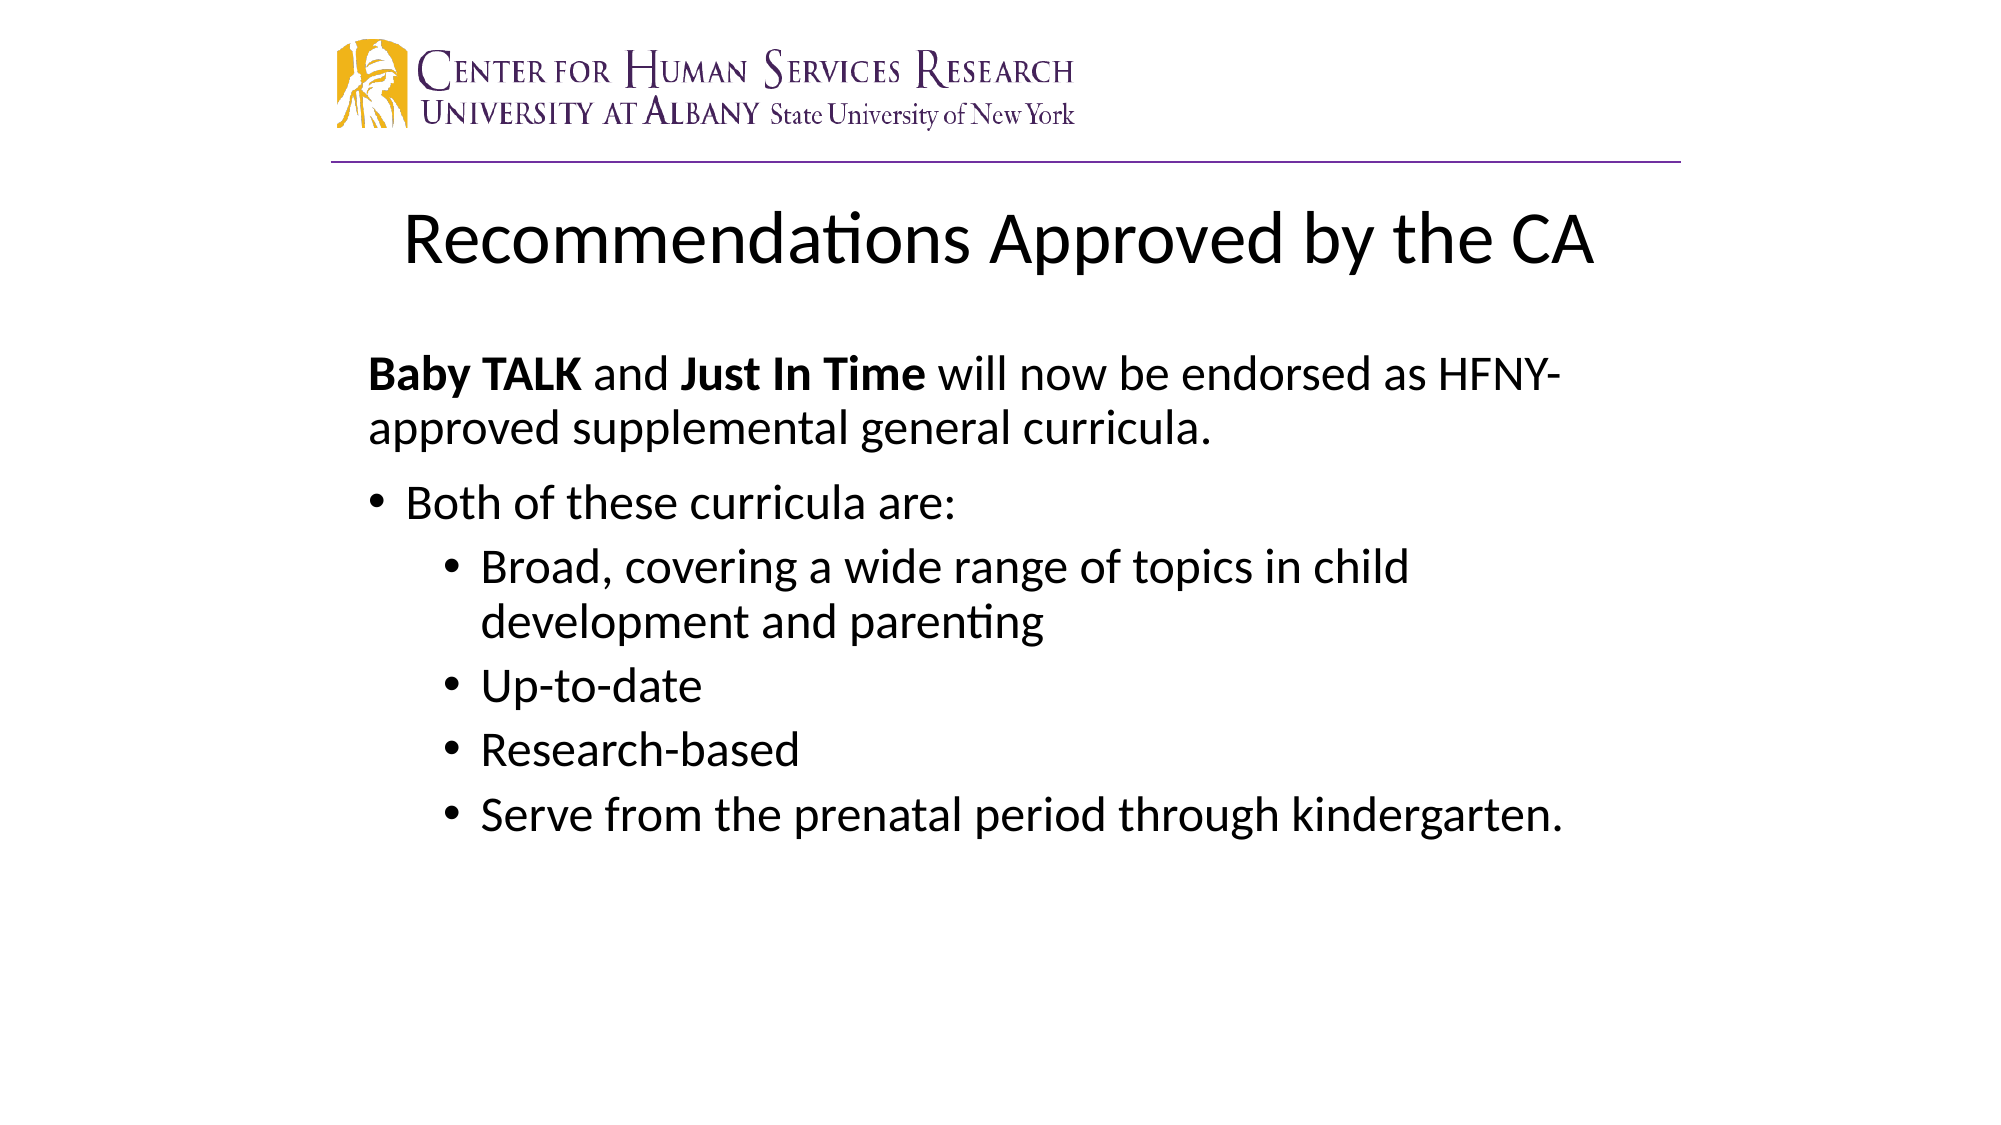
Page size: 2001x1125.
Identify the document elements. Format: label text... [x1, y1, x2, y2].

picture [337, 37, 1075, 135]
list Baby TALK and Just In Time will now be endorsed as HFNY-approved supplemental general curricula. Both of these curricula are: Broad, covering a wide range of topics in child development and parenting Up-to-date Research-based Serve from the prenatal period through kindergarten. [353, 340, 1647, 1014]
text_box Recommendations Approved by the CA [324, 157, 1675, 310]
